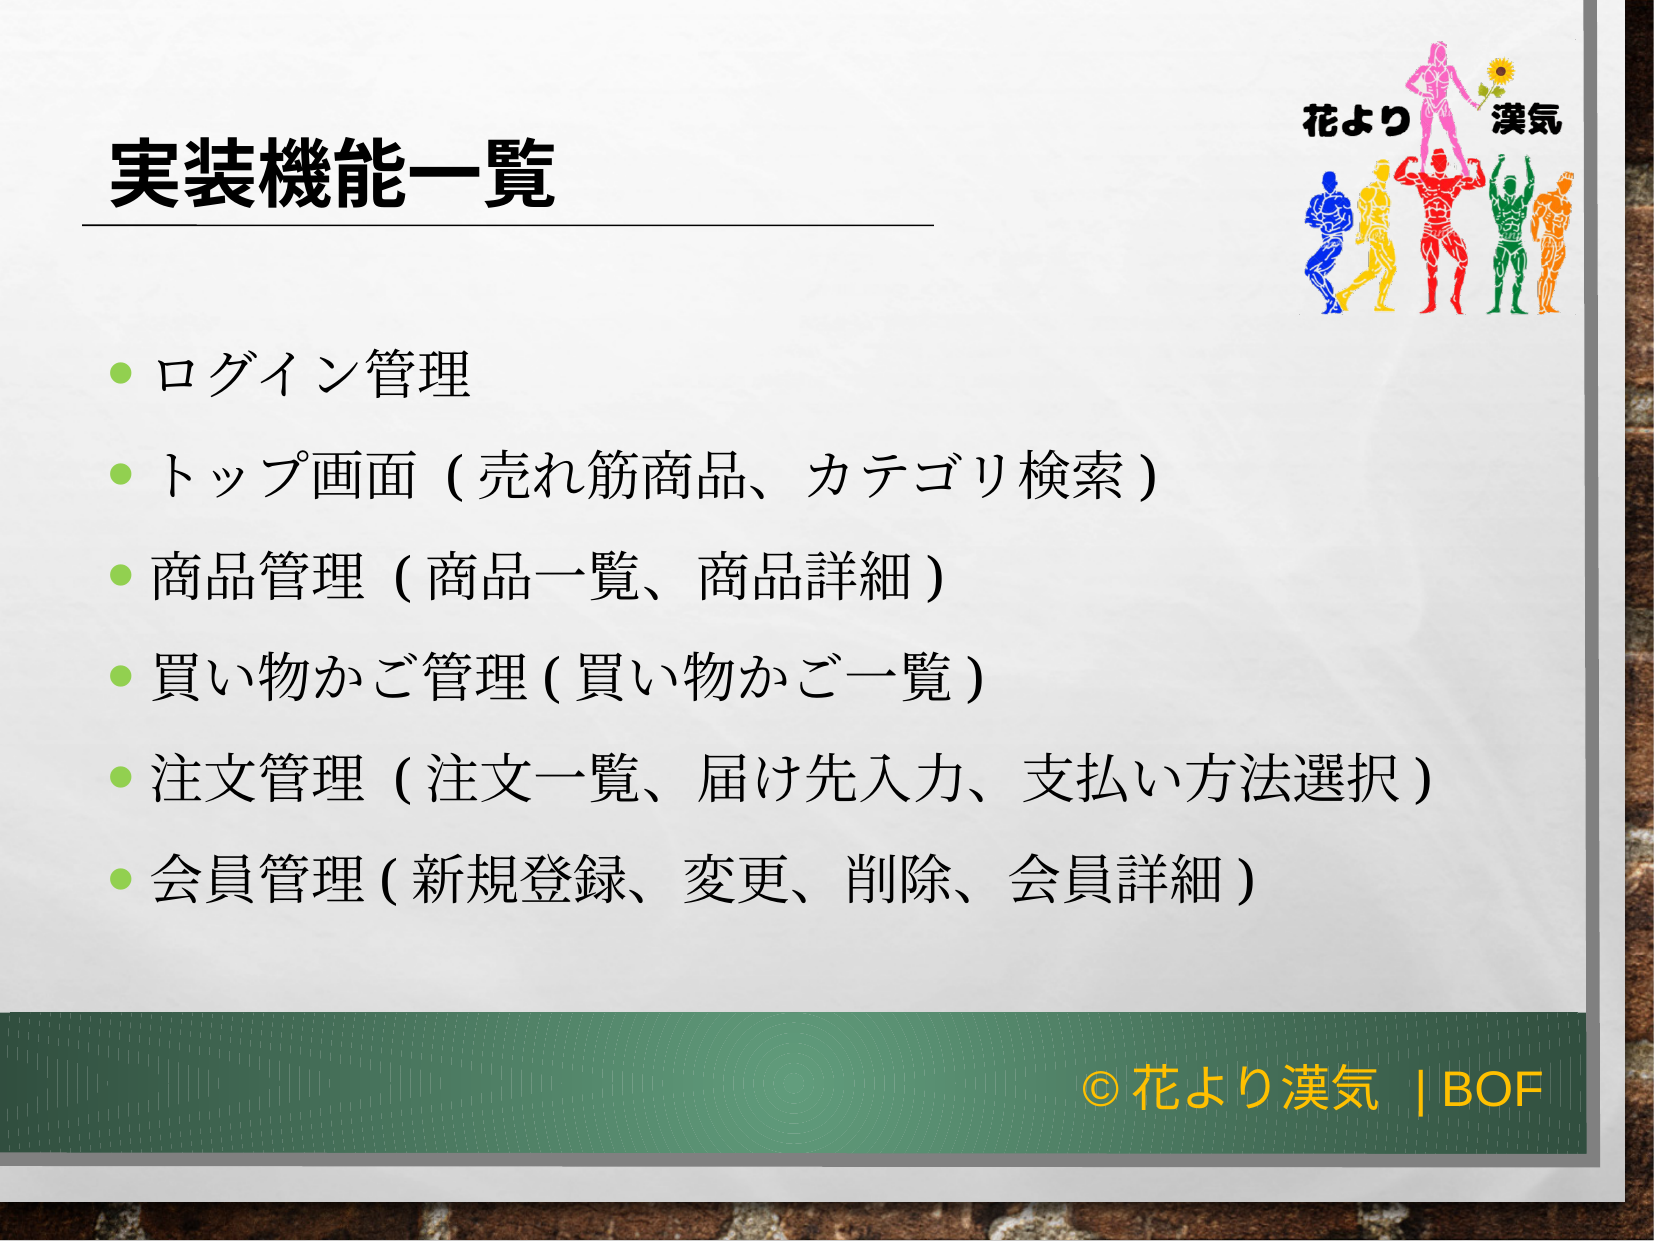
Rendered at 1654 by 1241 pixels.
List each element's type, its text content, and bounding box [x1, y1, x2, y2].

picture [1299, 39, 1576, 315]
list ログイン管理 トップ画面 (売れ筋商品、カテゴリ検索) 商品管理 (商品一覧、商品詳細) 買い物かご管理(買い物かご一覧) 注文管理 (注文一覧、届け先入力、支払い方法選択) 会員管理(新規登録、変更、削除、会員詳細) [93, 265, 1503, 972]
title 実装機能一覧 [93, 124, 1299, 231]
picture [0, 0, 1654, 1240]
footer ©花より漢気 | BOF [93, 1041, 1560, 1132]
